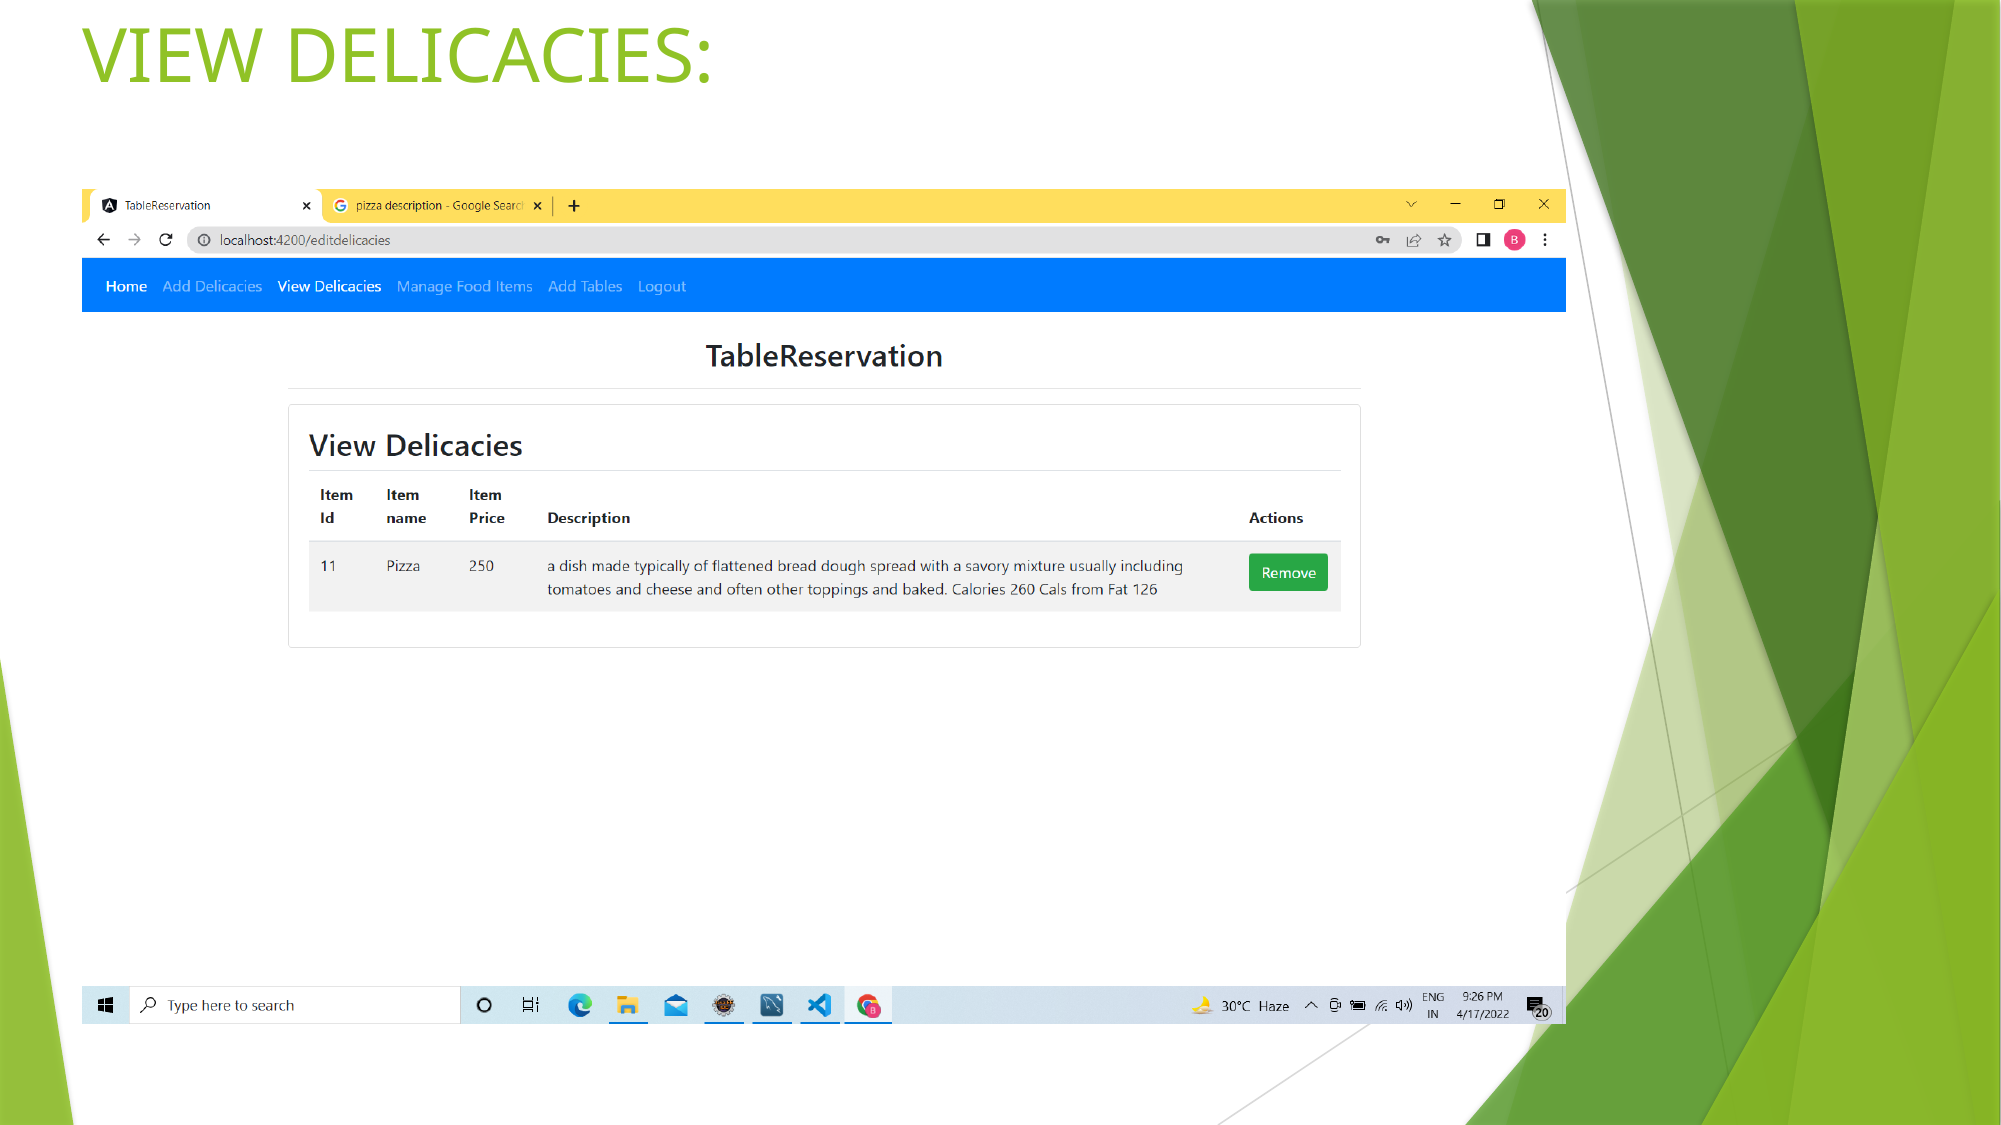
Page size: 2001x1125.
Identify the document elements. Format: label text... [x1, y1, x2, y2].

title VIEW DELICACIES: [67, 0, 1877, 195]
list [81, 188, 1567, 1025]
